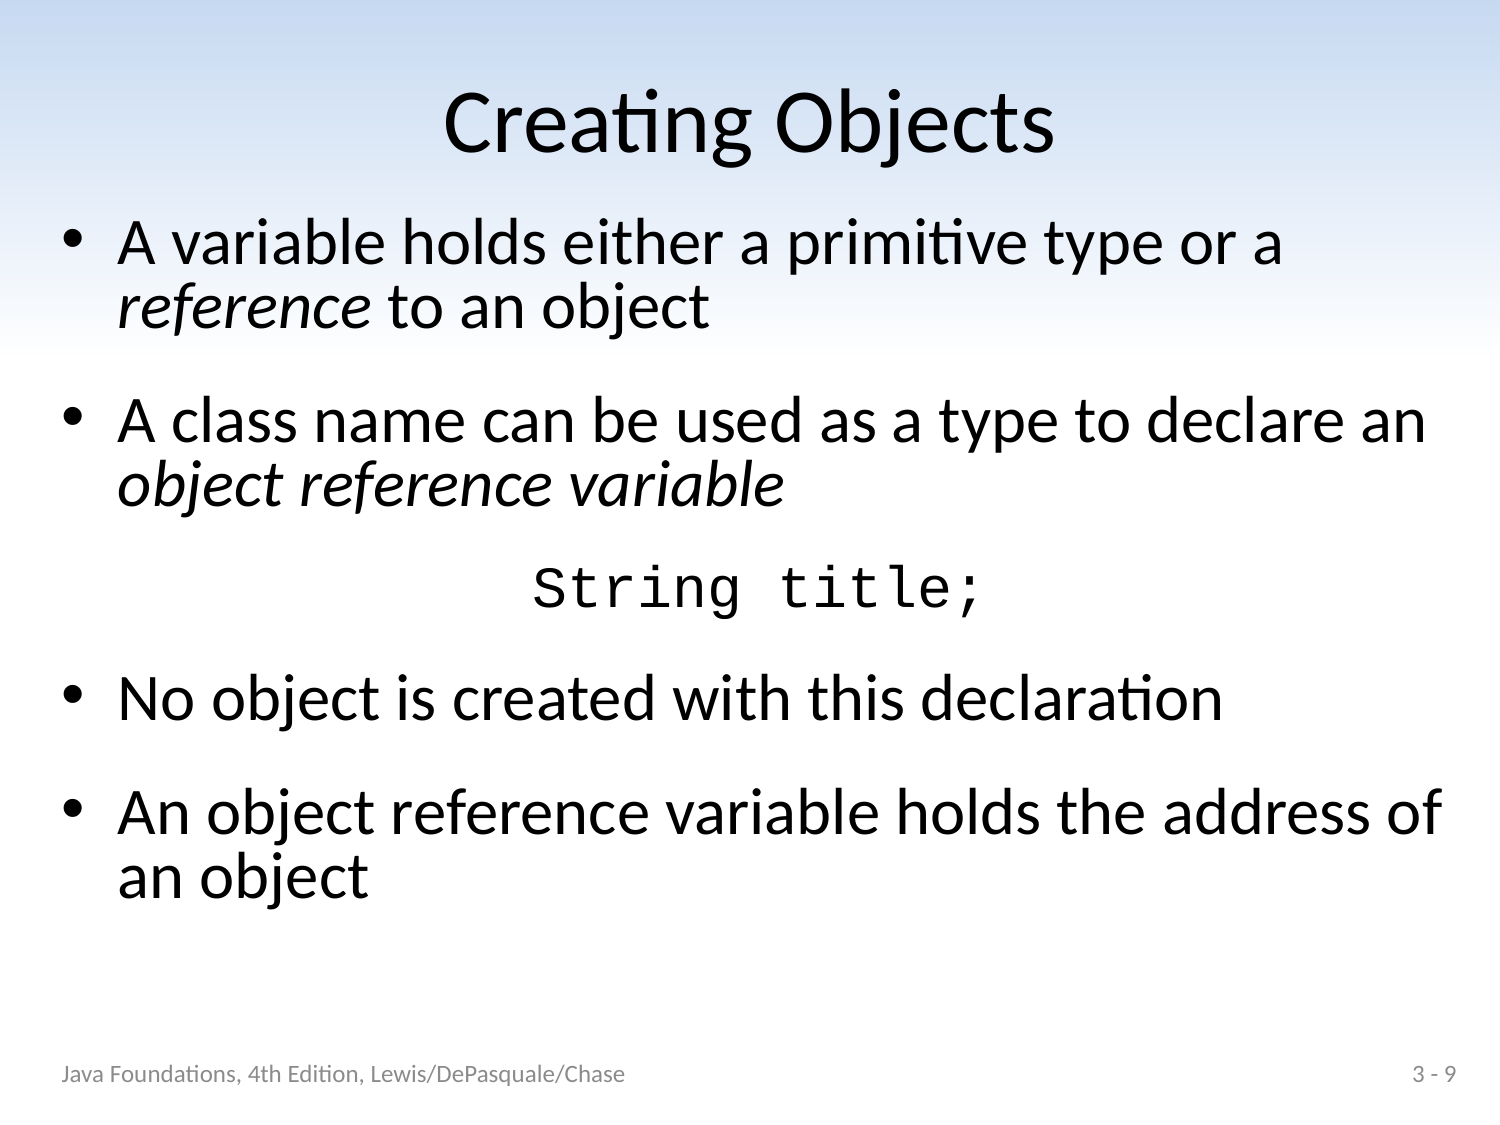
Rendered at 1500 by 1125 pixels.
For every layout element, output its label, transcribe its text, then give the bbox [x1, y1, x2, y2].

slide_number 3 - 9 [1121, 1042, 1472, 1103]
list A variable holds either a primitive type or a reference to an object A class name can be used as a type to declare an object reference variable String title; No object is created with this declaration An object reference variable holds the address of an object [46, 205, 1473, 1043]
footer Java Foundations, 4th Edition, Lewis/DePasquale/Chase [46, 1042, 1121, 1103]
title Creating Objects [28, 45, 1473, 186]
